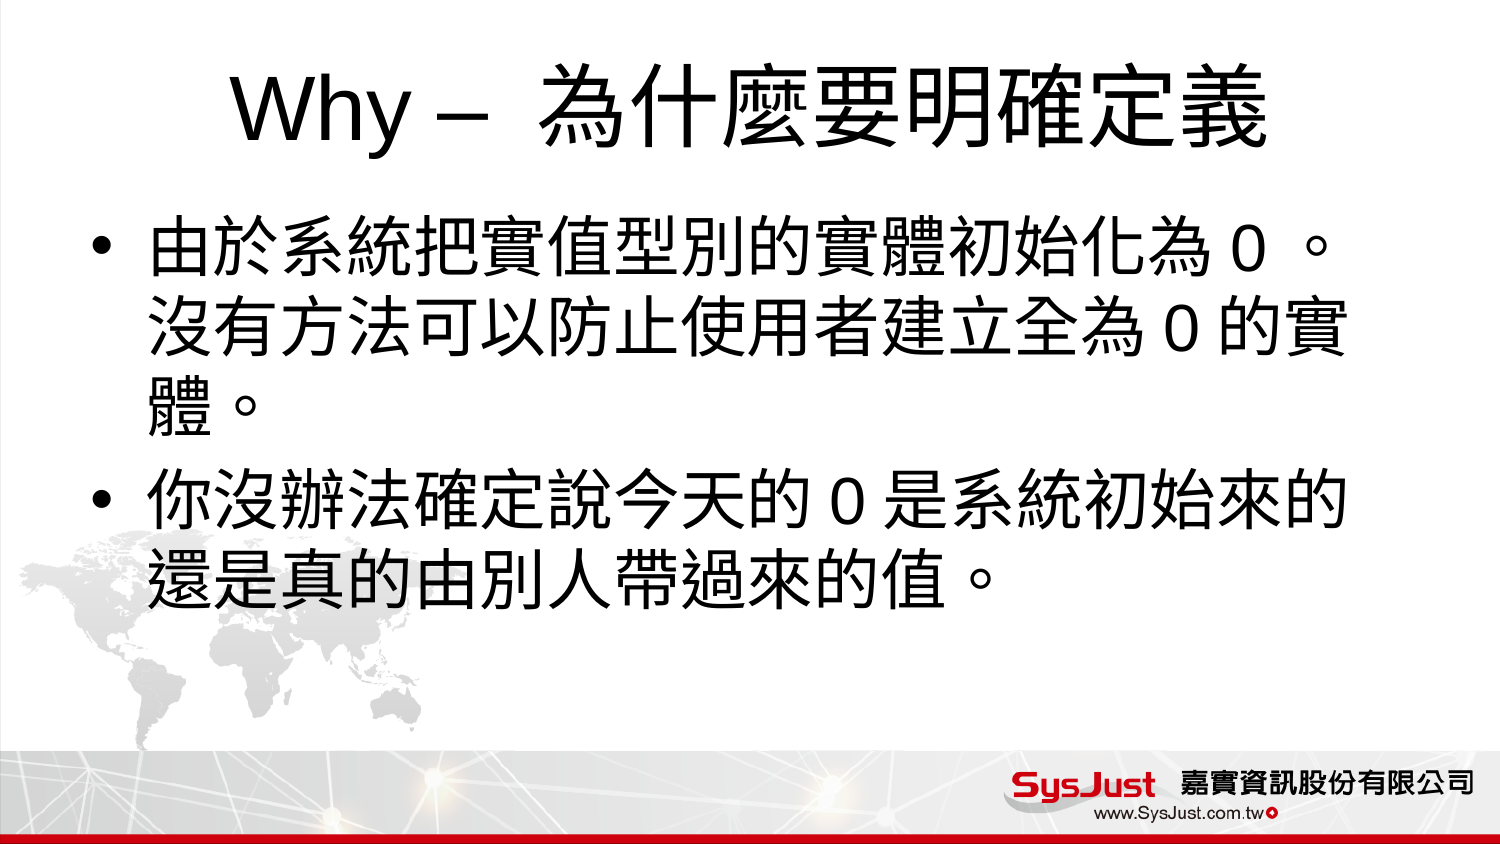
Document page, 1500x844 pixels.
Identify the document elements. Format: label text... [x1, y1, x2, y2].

title Why – 為什麼要明確定義 [75, 33, 1425, 175]
picture [0, 0, 1500, 844]
list 由於系統把實值型別的實體初始化為0。沒有方法可以防止使用者建立全為0的實體。 你沒辦法確定說今天的0是系統初始來的還是真的由別人帶過來的值。 [75, 196, 1425, 754]
